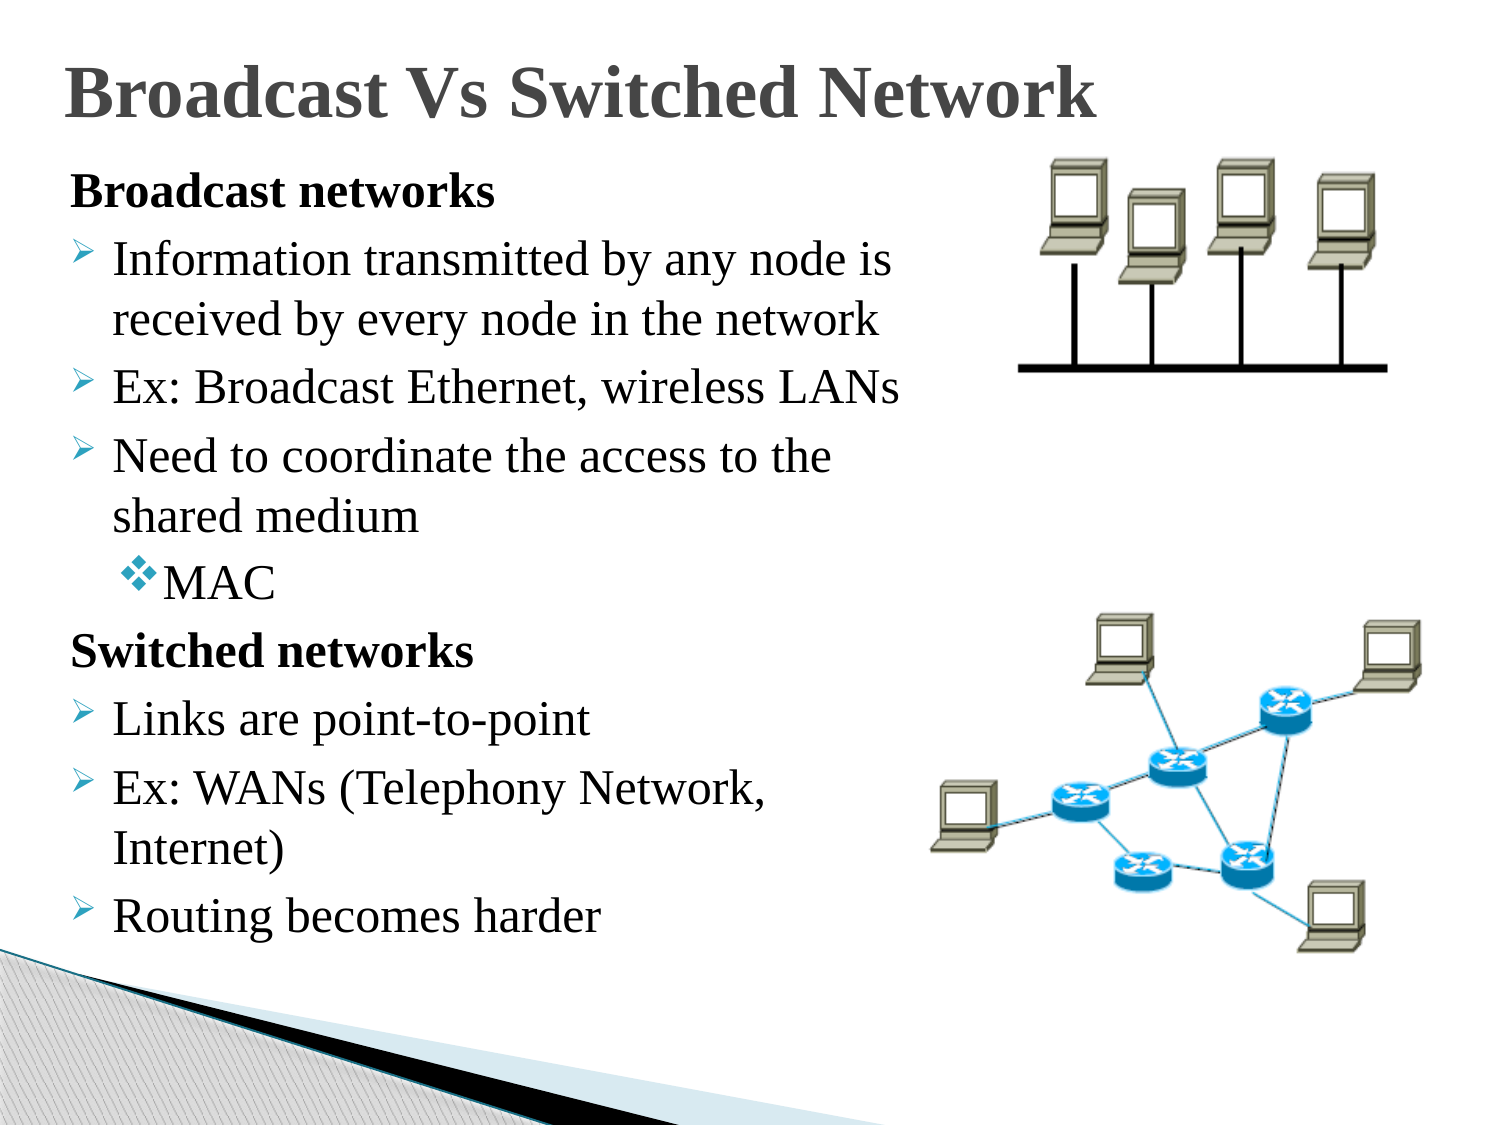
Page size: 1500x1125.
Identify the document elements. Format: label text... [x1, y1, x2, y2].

picture [923, 595, 1480, 988]
picture [987, 149, 1416, 438]
title Broadcast Vs Switched Network [50, 24, 1400, 150]
list Broadcast networks Information transmitted by any node is received by every node in the network Ex: Broadcast Ethernet, wireless LANs Need to coordinate the access to the shared medium MAC Switched networks Links are point-to-point Ex: WANs (Telephony Network, Internet) Routing becomes harder [37, 149, 950, 1063]
